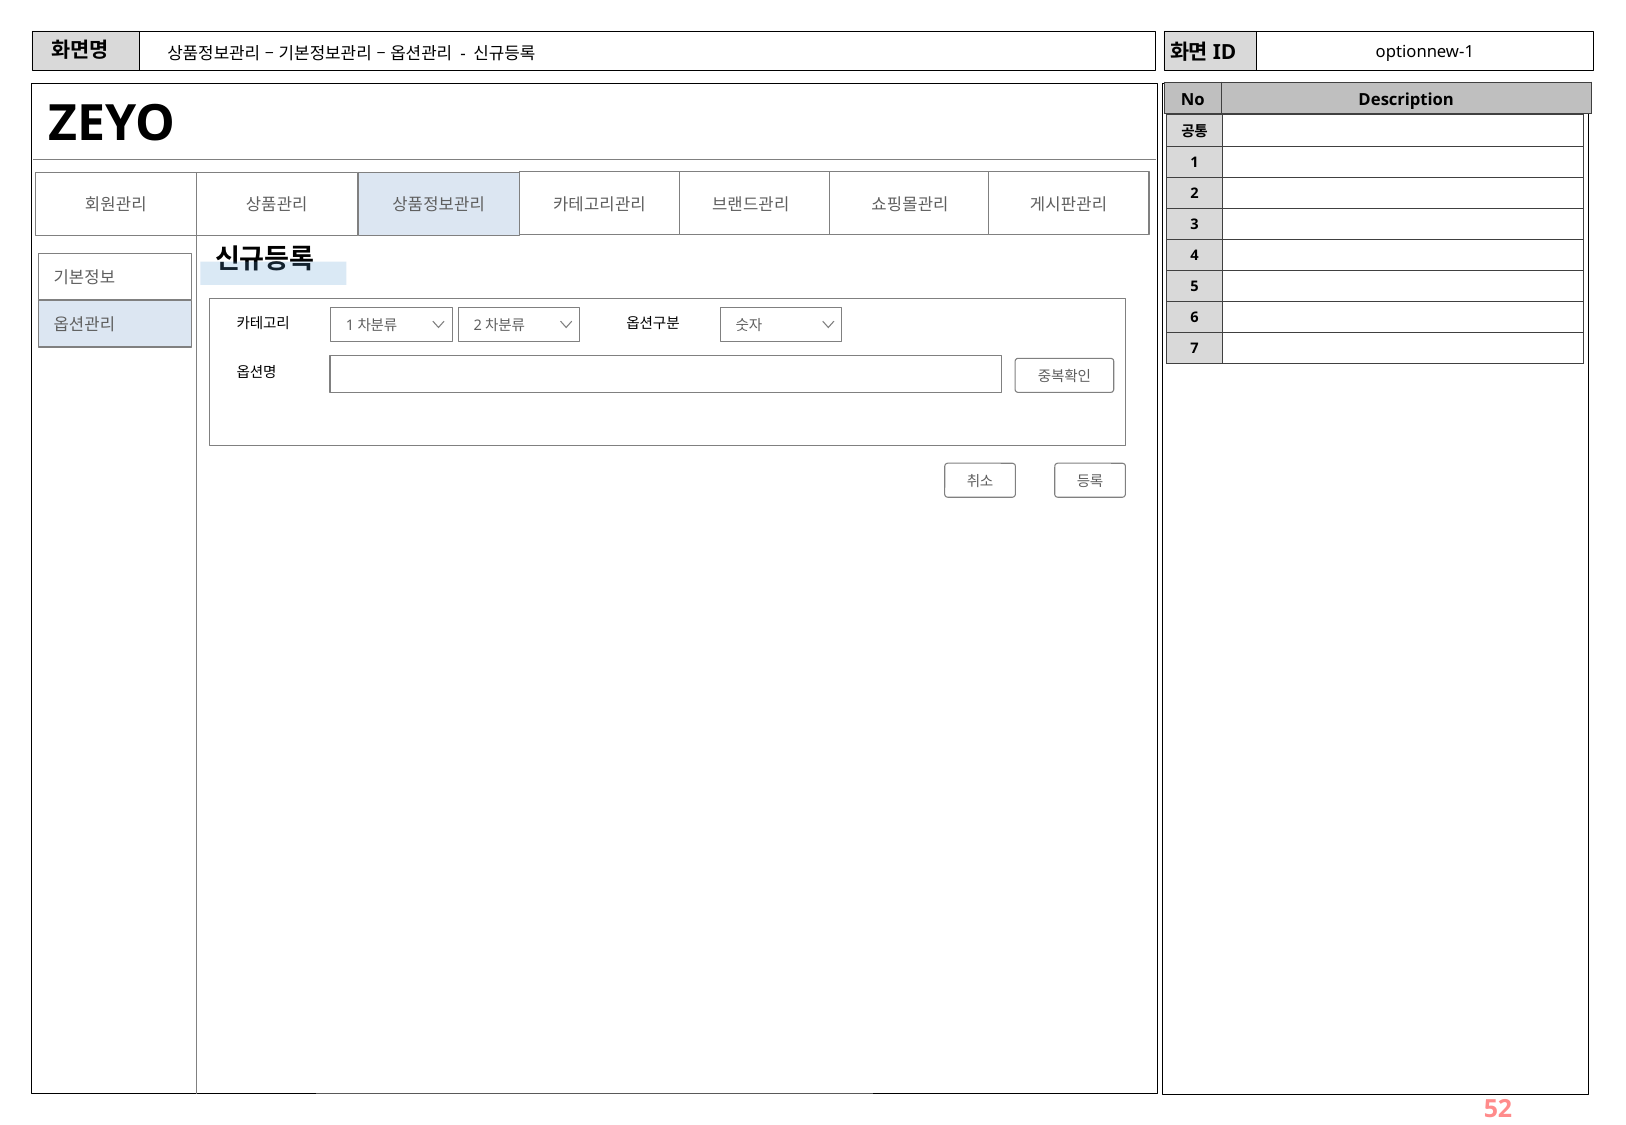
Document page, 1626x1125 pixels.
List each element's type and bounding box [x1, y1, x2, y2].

table_cell [1223, 271, 1583, 301]
title [152, 35, 1143, 71]
table_cell [1167, 147, 1222, 177]
text_box [1052, 461, 1128, 500]
table_cell [1223, 240, 1583, 270]
table_cell [1223, 147, 1583, 177]
table_cell [1223, 333, 1583, 363]
slide_number [1442, 1093, 1528, 1125]
table_cell [1167, 333, 1222, 363]
table_cell [1223, 302, 1583, 332]
text_box [207, 296, 1128, 448]
table_cell [1167, 209, 1222, 239]
table_cell [1167, 178, 1222, 208]
text_box [36, 251, 193, 349]
table_cell [1167, 271, 1222, 301]
table_cell [1223, 178, 1583, 208]
text_box [34, 170, 1151, 1095]
table_cell [1167, 302, 1222, 332]
table_header [1223, 115, 1583, 146]
text_box [942, 461, 1018, 500]
table_cell [1223, 209, 1583, 239]
table_header [1167, 115, 1222, 146]
text_box [32, 83, 1157, 160]
list [1256, 31, 1594, 71]
table_cell [1167, 240, 1222, 270]
